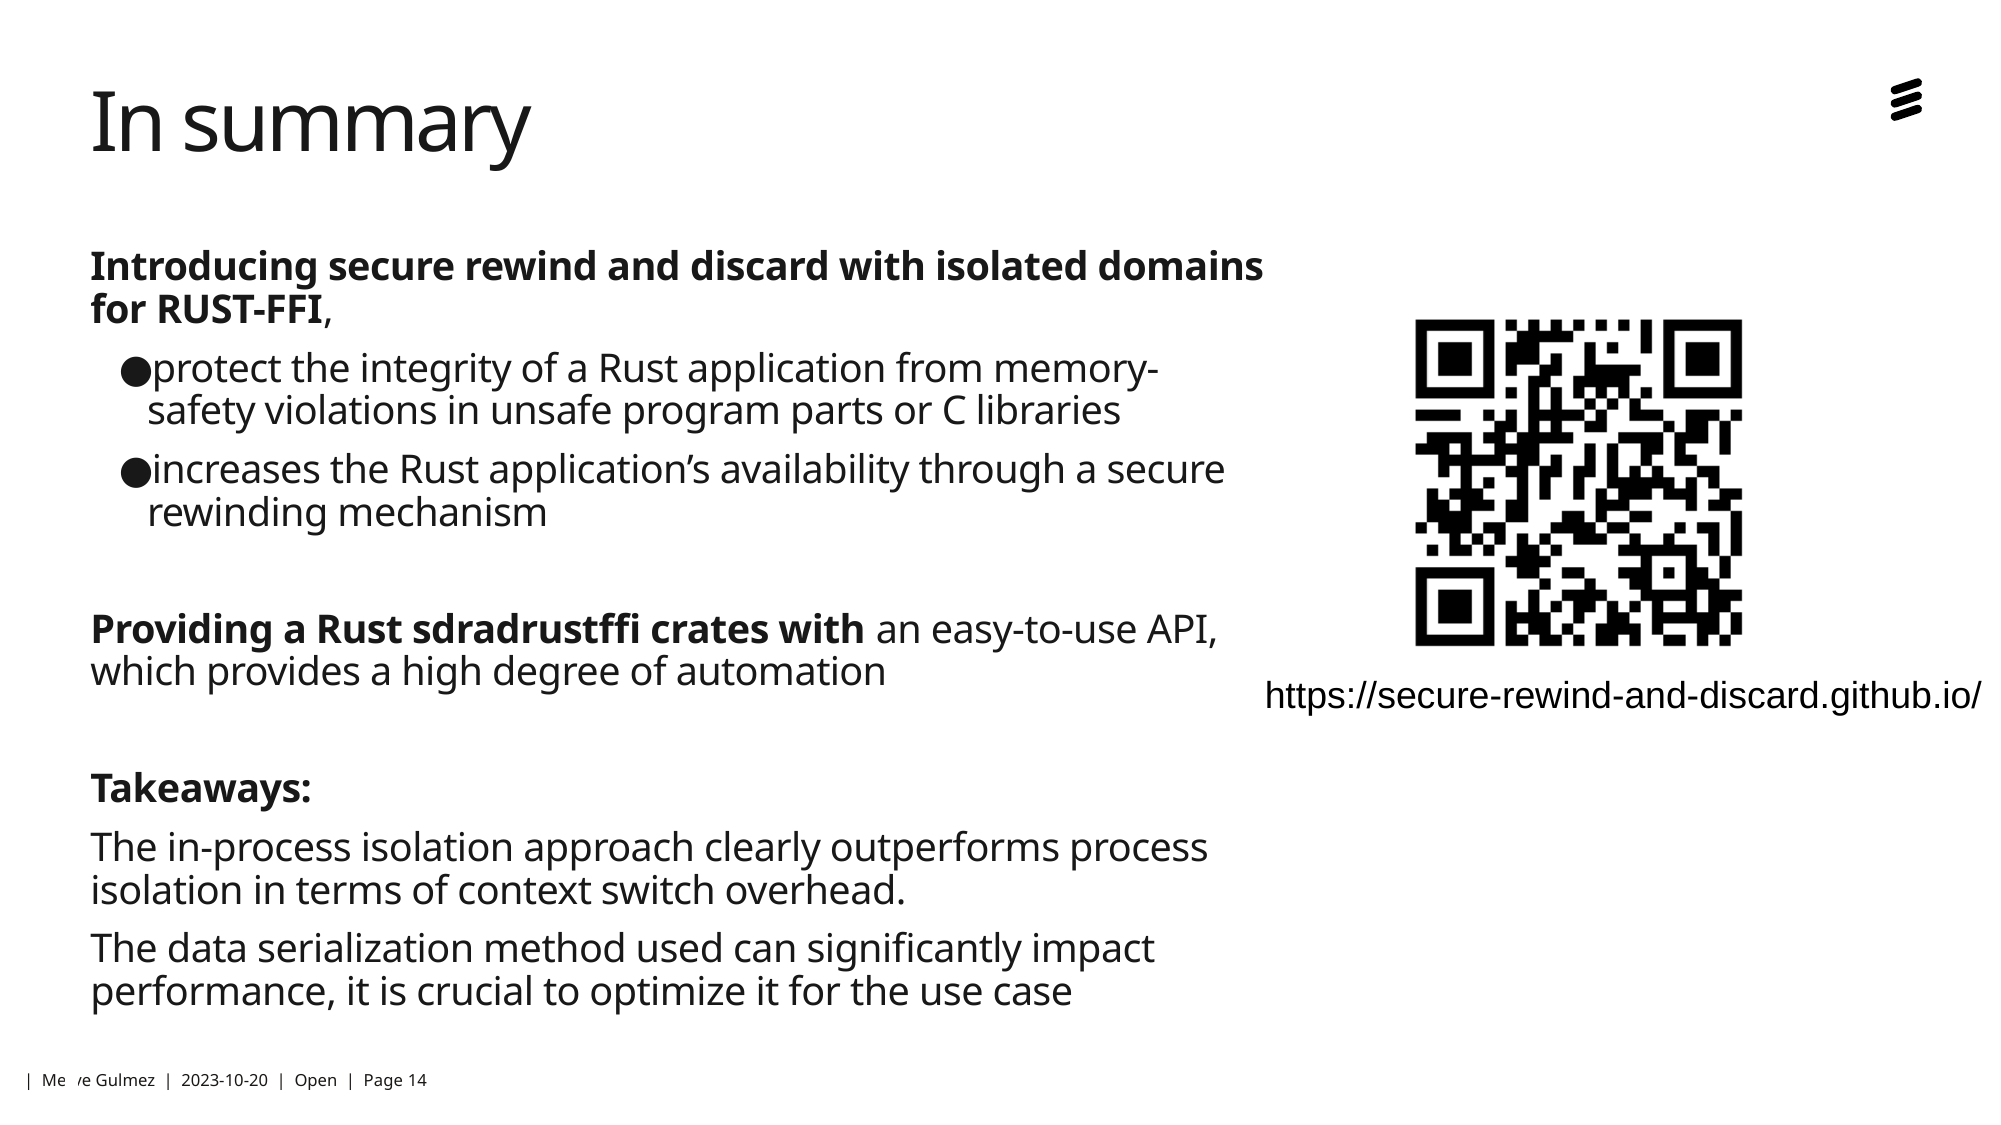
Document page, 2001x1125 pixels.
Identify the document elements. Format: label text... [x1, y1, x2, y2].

text_box https://secure-rewind-and-discard.github.io/ [1250, 663, 2000, 724]
picture [1368, 272, 1791, 694]
list Introducing secure rewind and discard with isolated domains for RUST-FFI, protect the integrity of a Rust application from memory-safety violations in unsafe program parts or C libraries increases the Rust application’s availability through a secure rewinding mechanism Providing a Rust sdradrustffi crates with an easy-to-use API, which provides a high degree of automation Takeaways: The in-process isolation approach clearly outperforms process isolation in terms of context switch overhead. The data serialization method used can significantly impact performance, it is crucial to optimize it for the use case [78, 240, 1277, 1024]
title In summary [78, 77, 977, 240]
